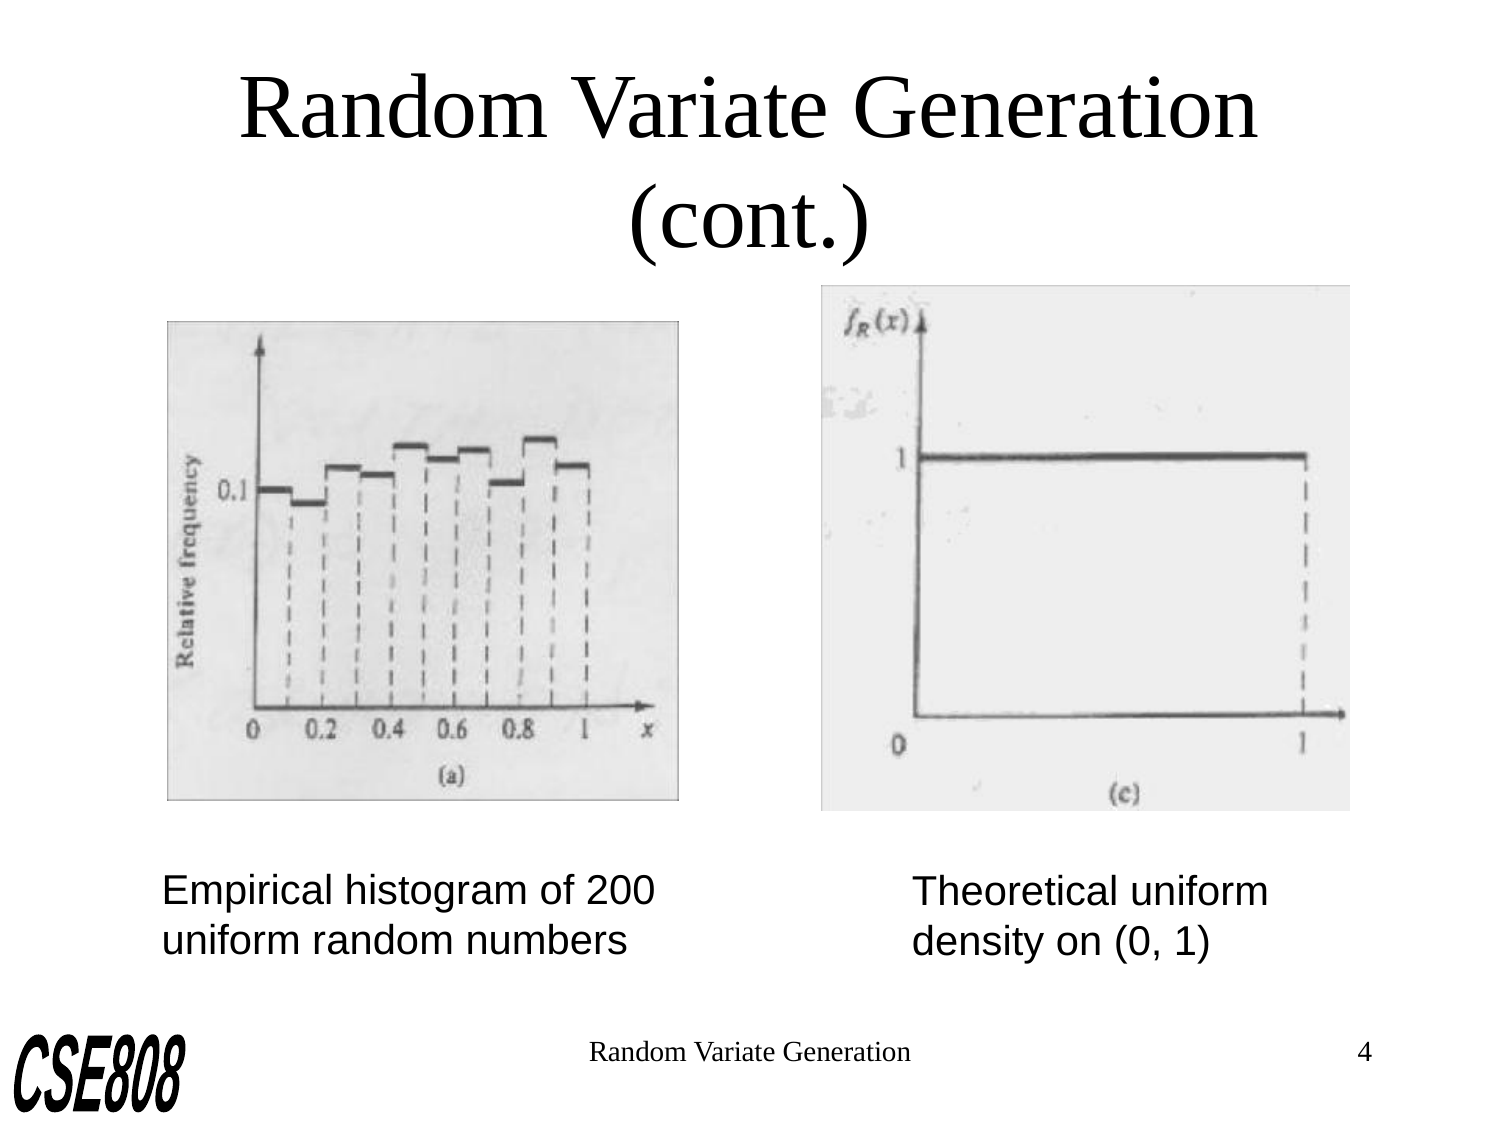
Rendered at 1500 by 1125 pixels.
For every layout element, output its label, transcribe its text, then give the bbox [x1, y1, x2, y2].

title Random Variate Generation (cont.) [112, 62, 1388, 251]
text_box Theoretical uniform density on (0, 1) [896, 855, 1296, 972]
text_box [821, 285, 1351, 812]
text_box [167, 320, 680, 801]
footer Random Variate Generation [512, 1024, 988, 1101]
slide_number 4 [1074, 1024, 1388, 1101]
text_box Empirical histogram of 200 uniform random numbers [146, 855, 683, 971]
